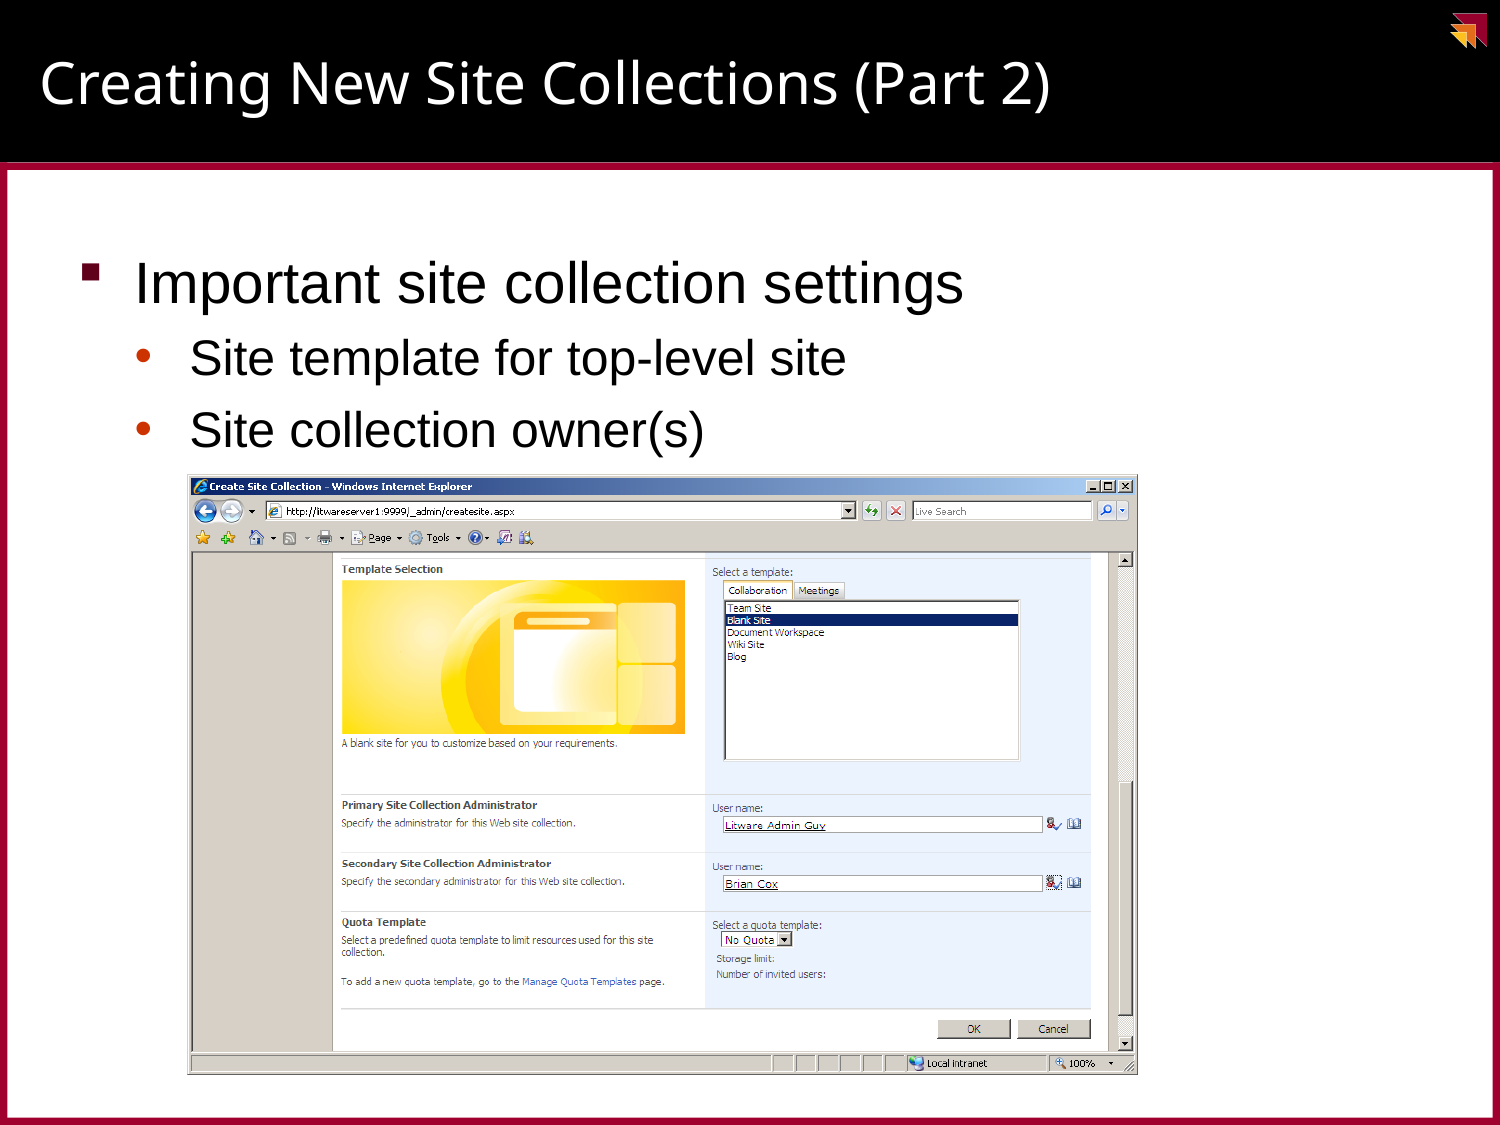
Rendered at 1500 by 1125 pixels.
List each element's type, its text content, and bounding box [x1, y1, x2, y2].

list Important site collection settings Site template for top-level site Site collection owner(s) [62, 237, 1438, 1088]
picture [187, 474, 1138, 1076]
picture [1450, 13, 1487, 50]
title Creating New Site Collections (Part 2) [24, 12, 1438, 150]
